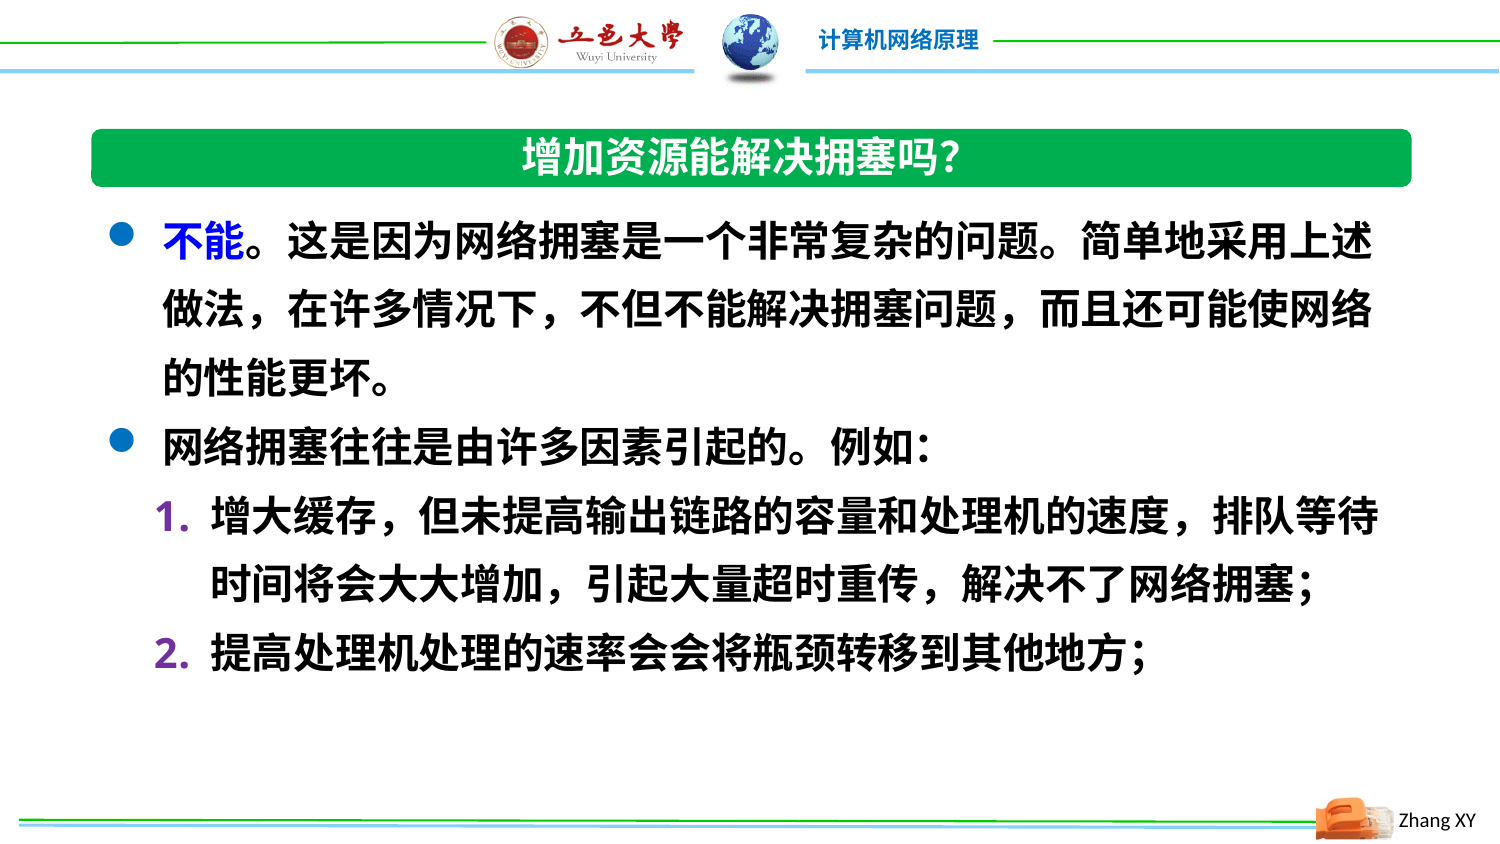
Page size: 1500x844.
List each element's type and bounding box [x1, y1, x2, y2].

picture [494, 15, 697, 69]
picture [720, 12, 780, 88]
picture [1316, 796, 1394, 840]
text_box [91, 123, 1412, 685]
